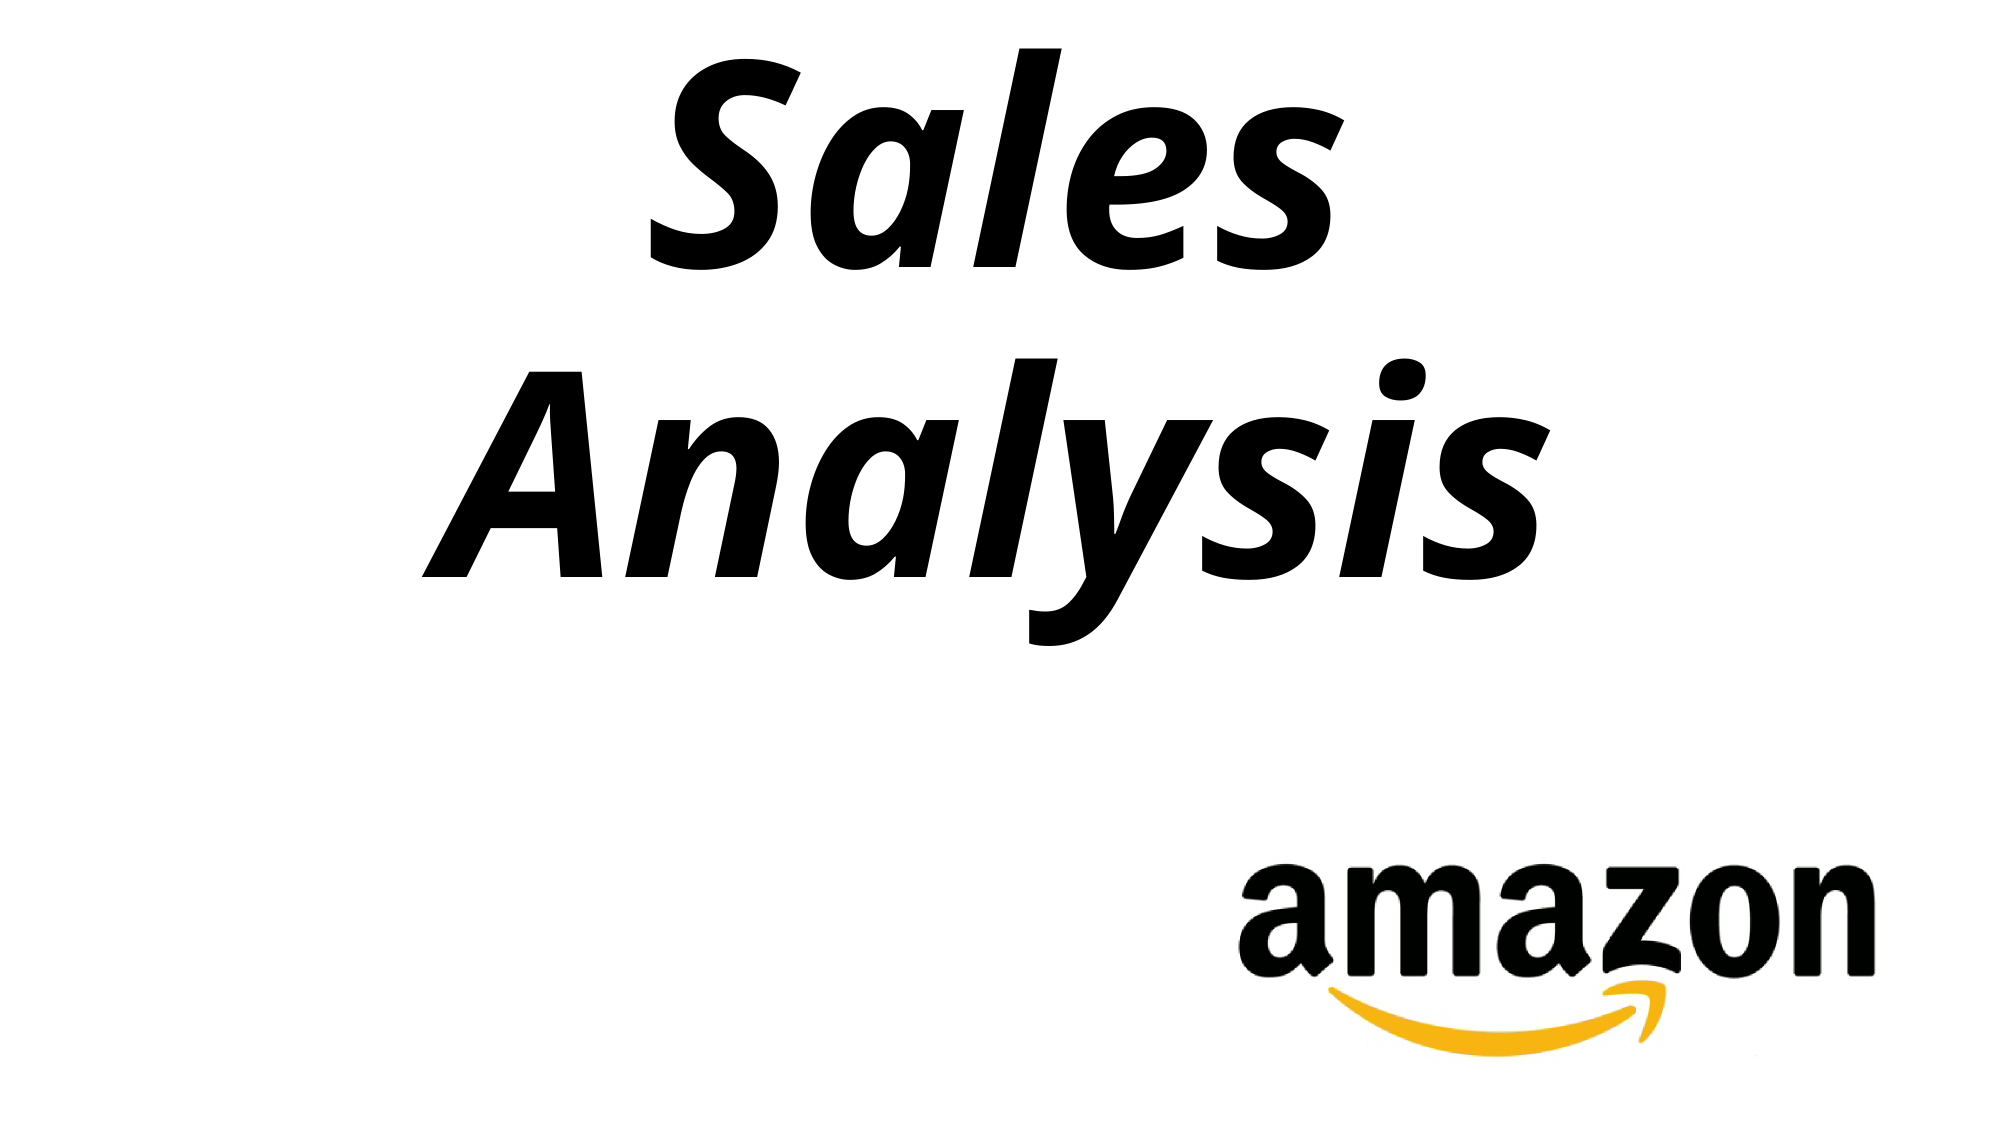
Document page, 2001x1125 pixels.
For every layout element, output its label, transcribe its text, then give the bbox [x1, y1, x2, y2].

title Sales Analysis [155, 36, 1841, 648]
picture [1113, 495, 2000, 1125]
